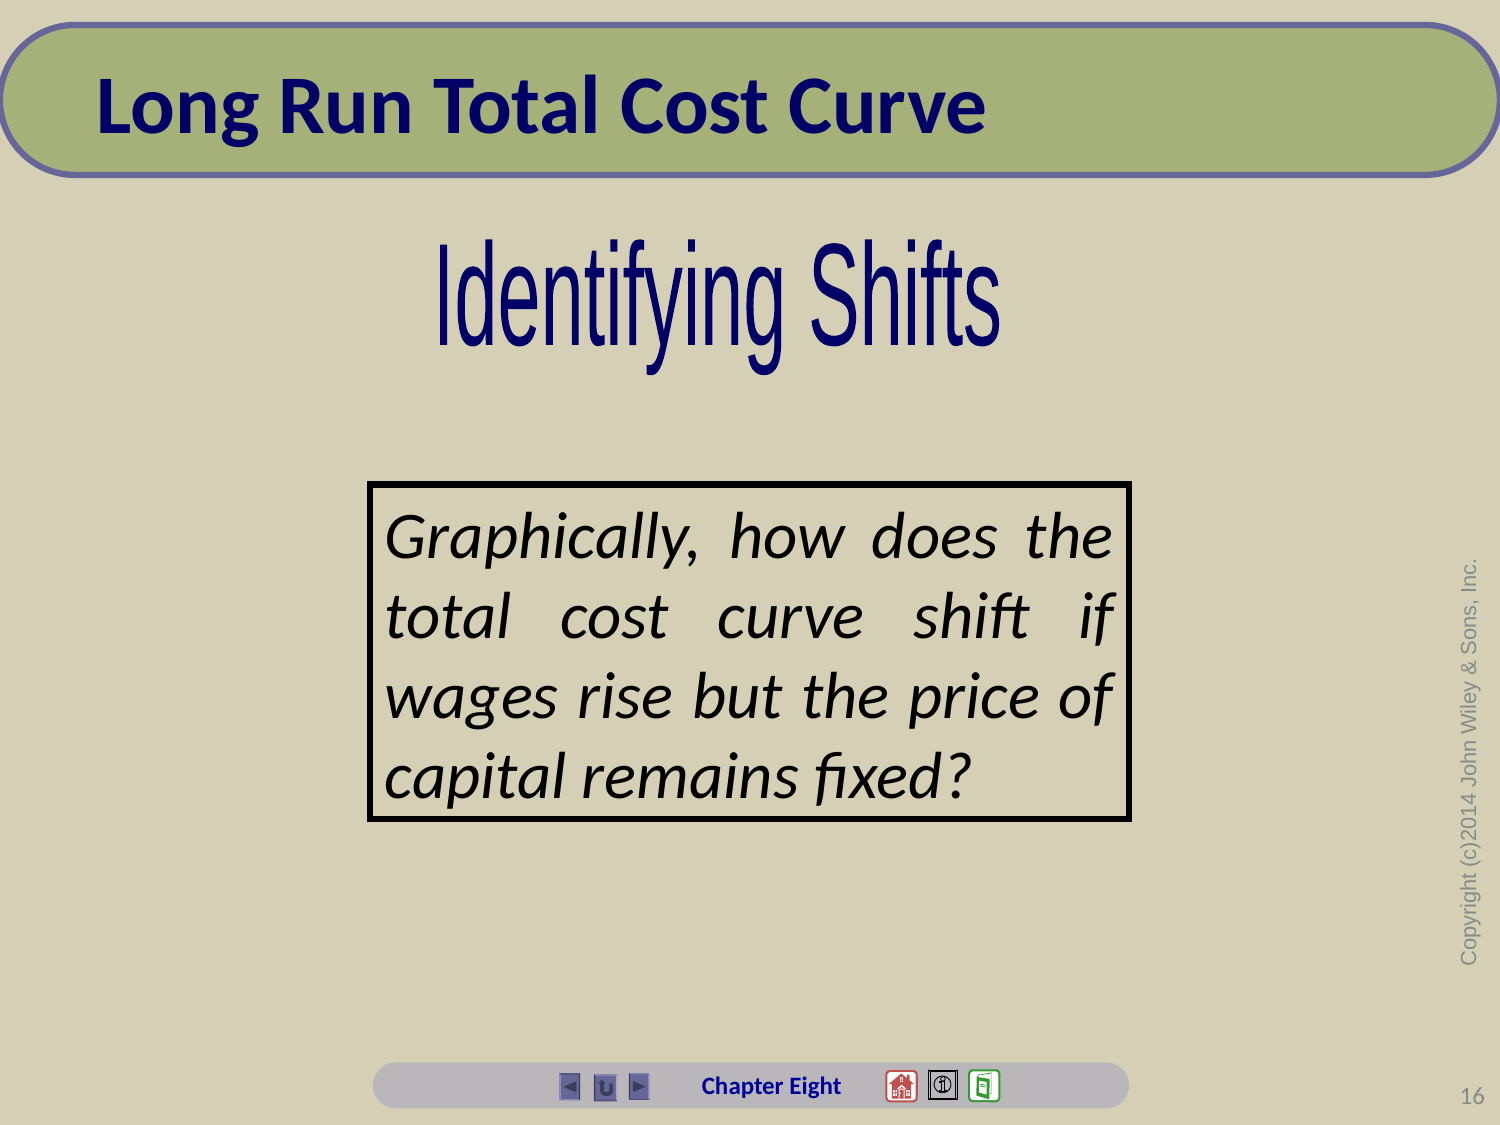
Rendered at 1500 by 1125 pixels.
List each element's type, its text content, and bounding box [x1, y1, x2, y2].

picture [557, 1072, 581, 1101]
picture [592, 1073, 618, 1103]
footer Copyright (c)2014 John Wiley & Sons, Inc. [1437, 525, 1498, 1000]
picture [628, 1072, 652, 1102]
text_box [967, 1068, 1001, 1103]
picture [928, 1069, 958, 1101]
text_box Graphically, how does the total cost curve shift if wages rise but the price of capital remains fixed? [370, 484, 1130, 820]
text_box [885, 1069, 919, 1103]
text_box [372, 1062, 1130, 1109]
text_box Chapter Eight [687, 1062, 857, 1108]
text_box Long Run Total Cost Curve [0, 24, 1500, 175]
slide_number 16 [1149, 1065, 1500, 1125]
